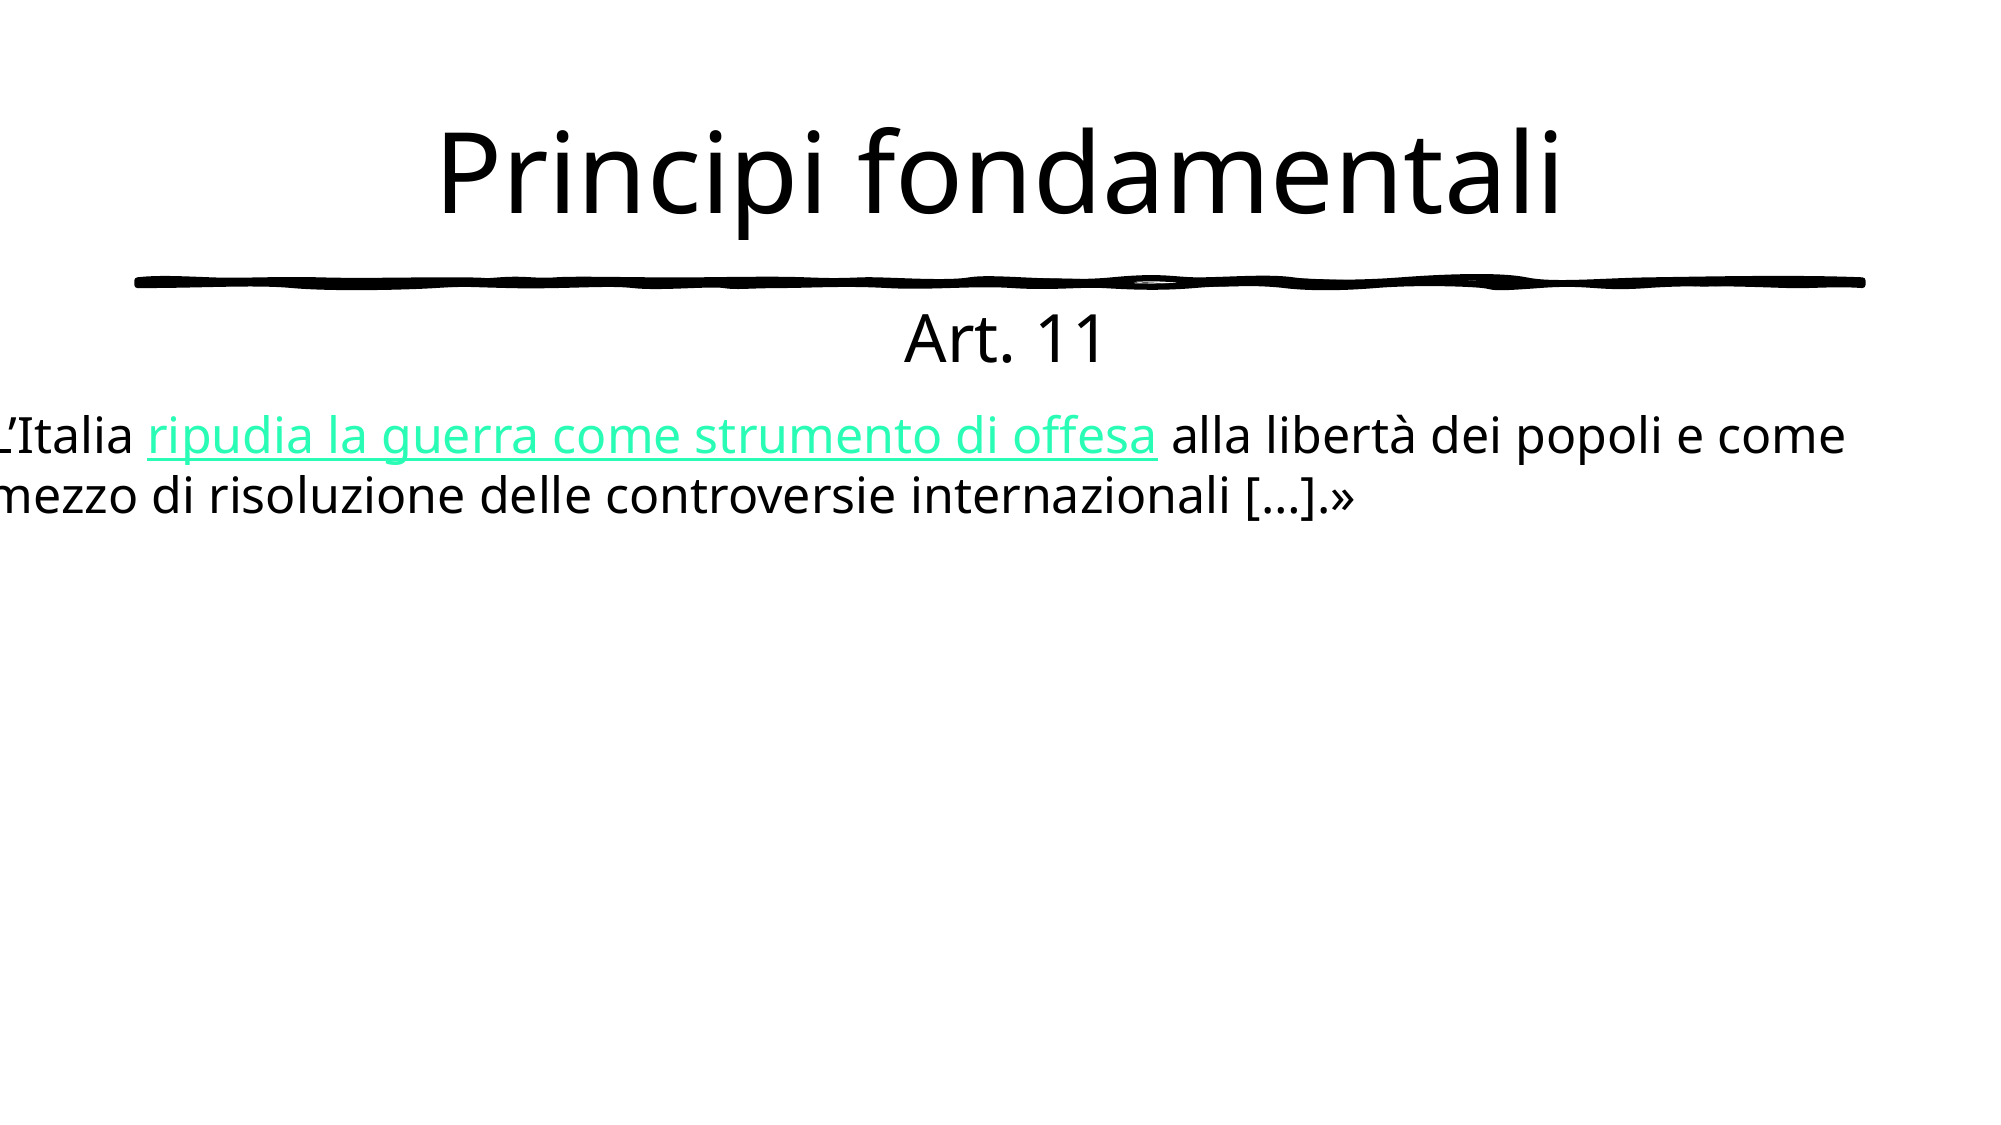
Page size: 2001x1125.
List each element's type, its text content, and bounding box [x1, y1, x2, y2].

title Principi fondamentali [137, 59, 1863, 278]
text_box Art. 11 [889, 288, 1126, 384]
text_box «L’Italia ripudia la guerra come strumento di offesa alla libertà dei popoli e come mezzo di risoluzione delle controversie internazionali […].» [0, 396, 1875, 532]
